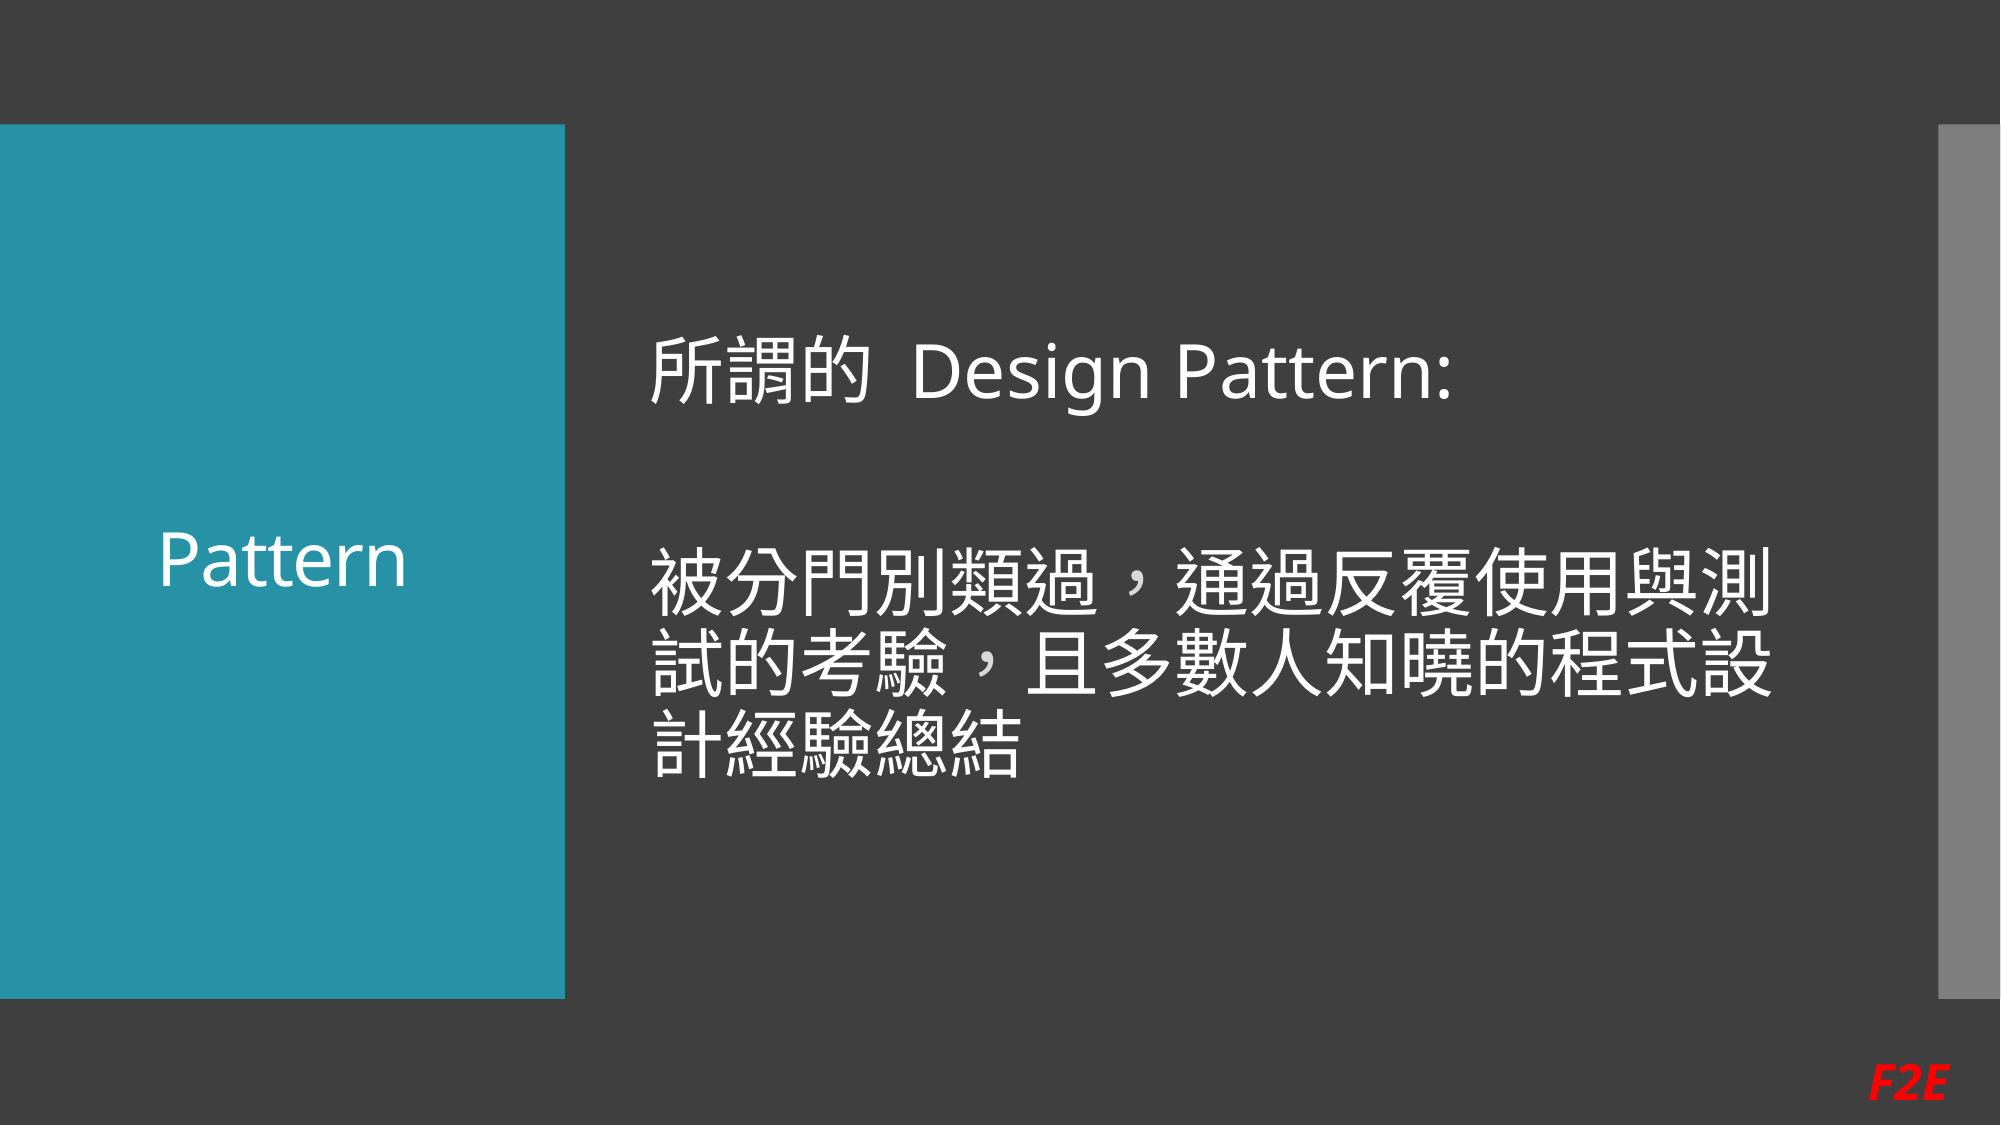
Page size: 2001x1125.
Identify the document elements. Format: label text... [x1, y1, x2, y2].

list 所謂的 Design Pattern: 被分門別類過，通過反覆使用與測試的考驗，且多數人知曉的程式設計經驗總結 [634, 141, 1835, 982]
title Pattern [41, 184, 525, 940]
